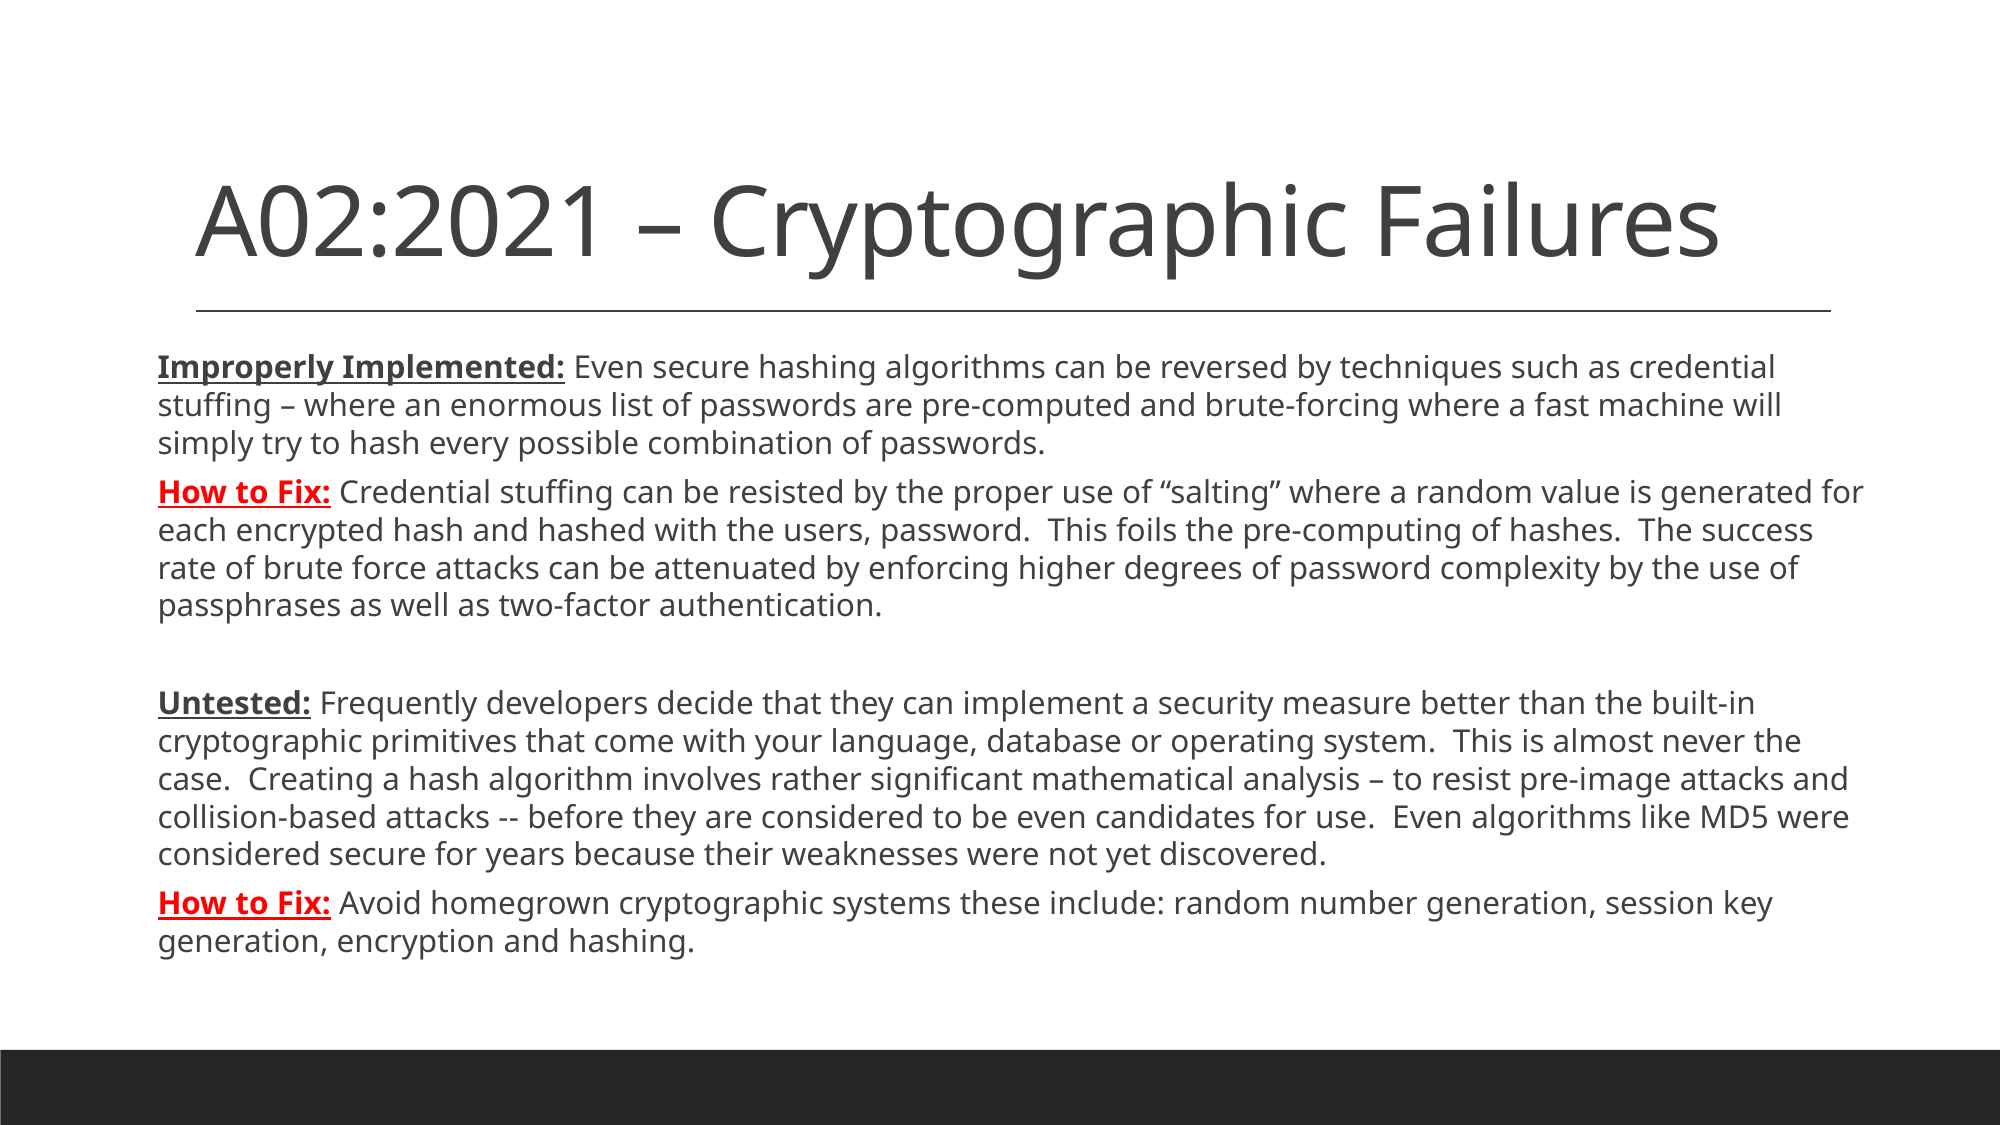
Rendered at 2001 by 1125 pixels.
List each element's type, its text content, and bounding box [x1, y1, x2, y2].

list Improperly Implemented: Even secure hashing algorithms can be reversed by techniques such as credential stuffing – where an enormous list of passwords are pre-computed and brute-forcing where a fast machine will simply try to hash every possible combination of passwords. How to Fix: Credential stuffing can be resisted by the proper use of “salting” where a random value is generated for each encrypted hash and hashed with the users, password. This foils the pre-computing of hashes. The success rate of brute force attacks can be attenuated by enforcing higher degrees of password complexity by the use of passphrases as well as two-factor authentication. Untested: Frequently developers decide that they can implement a security measure better than the built-in cryptographic primitives that come with your language, database or operating system. This is almost never the case. Creating a hash algorithm involves rather significant mathematical analysis – to resist pre-image attacks and collision-based attacks -- before they are considered to be even candidates for use. Even algorithms like MD5 were considered secure for years because their weaknesses were not yet discovered. How to Fix: Avoid homegrown cryptographic systems these include: random number generation, session key generation, encryption and hashing. [125, 339, 1875, 969]
title A02:2021 – Cryptographic Failures [180, 47, 1830, 285]
